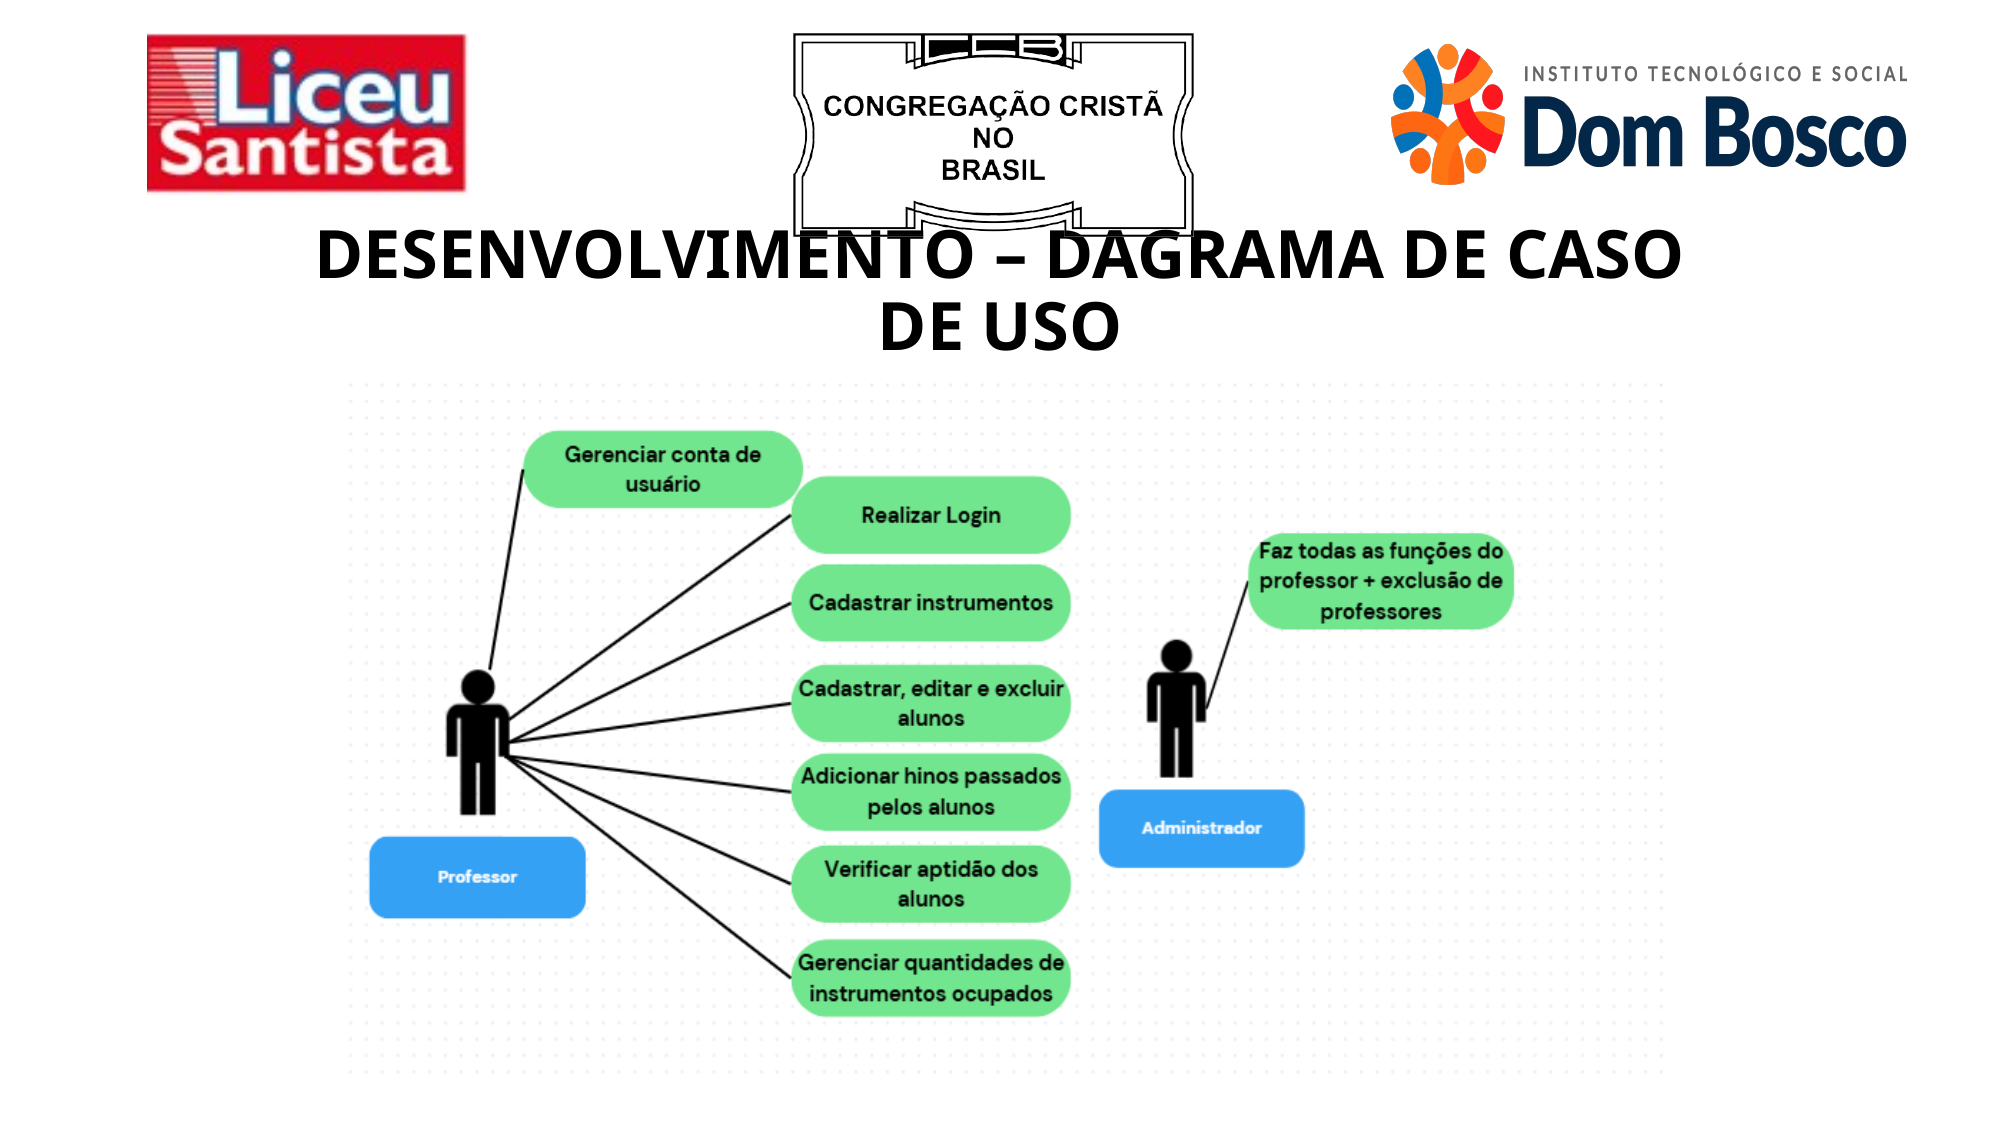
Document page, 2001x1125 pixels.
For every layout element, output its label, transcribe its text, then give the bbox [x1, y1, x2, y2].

picture [793, 33, 1194, 237]
picture [1391, 44, 1907, 185]
picture [147, 33, 469, 195]
title DESENVOLVIMENTO – DAGRAMA DE CASO DE USO [249, 274, 1750, 373]
picture [337, 372, 1663, 1080]
